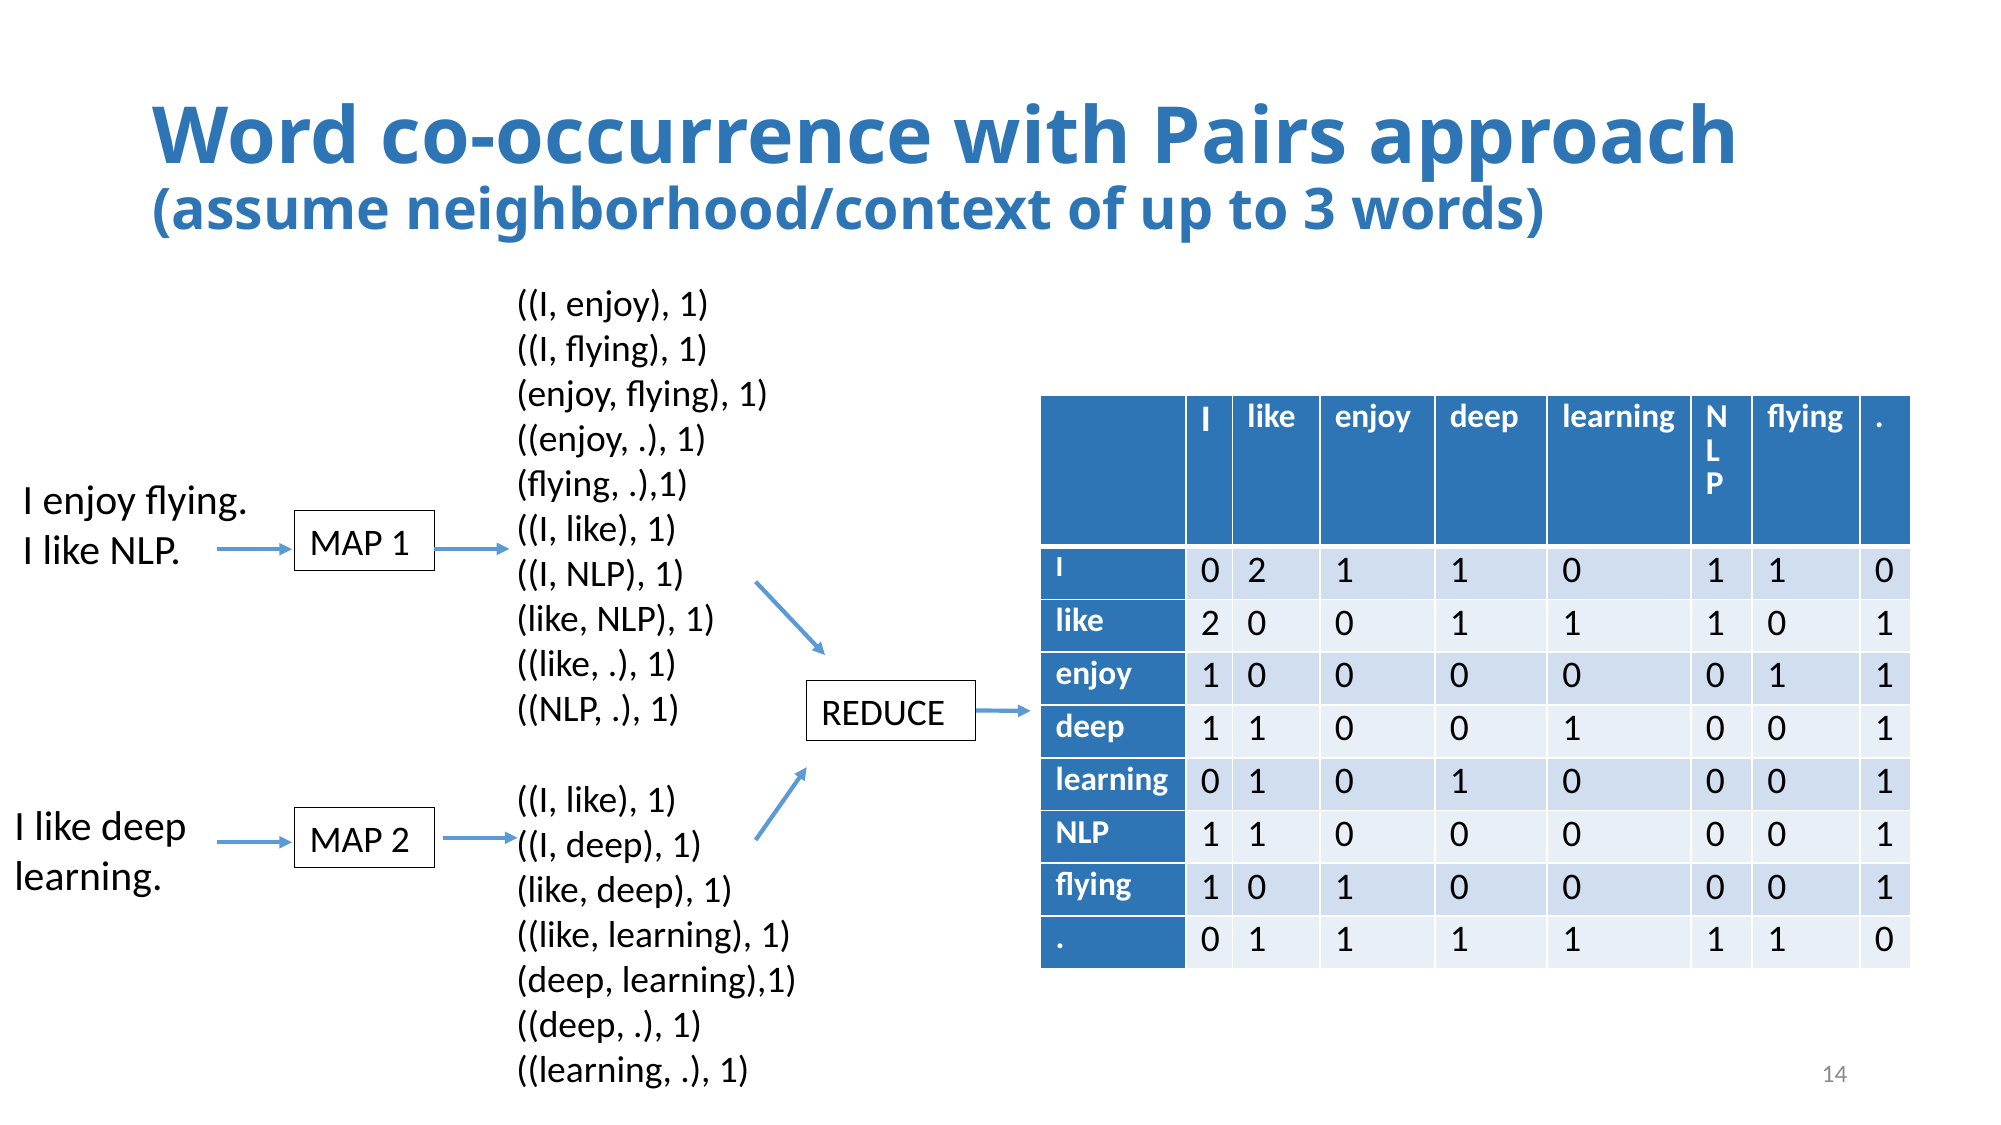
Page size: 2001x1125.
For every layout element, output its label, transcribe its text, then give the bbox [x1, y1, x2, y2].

table_cell NLP [1041, 811, 1185, 862]
table_header I [1187, 396, 1232, 544]
text_box REDUCE [806, 680, 976, 741]
table_cell 0 [1233, 600, 1319, 651]
table_cell 0 [1548, 549, 1690, 599]
table_cell 1 [1187, 811, 1232, 862]
table_cell 0 [1321, 759, 1434, 810]
table_cell 1 [1861, 600, 1910, 651]
table_cell learning [1041, 759, 1185, 810]
table_cell 2 [1233, 549, 1319, 599]
table_header deep [1436, 396, 1546, 544]
table_cell 0 [1753, 706, 1859, 757]
table_cell 1 [1548, 917, 1690, 968]
table_cell 1 [1692, 600, 1751, 651]
table_cell deep [1041, 706, 1185, 757]
table_cell 1 [1548, 600, 1690, 651]
table_cell 1 [1753, 653, 1859, 704]
table_cell 1 [1753, 549, 1859, 599]
table_cell 0 [1753, 811, 1859, 862]
table_cell 1 [1187, 706, 1232, 757]
table_cell 1 [1753, 917, 1859, 968]
table_cell 1 [1233, 811, 1319, 862]
table_header learning [1548, 396, 1690, 544]
table_cell 1 [1233, 759, 1319, 810]
table_cell 1 [1321, 917, 1434, 968]
table_cell 0 [1436, 811, 1546, 862]
table_cell 1 [1187, 653, 1232, 704]
text_box I enjoy flying. I like NLP. [7, 465, 303, 581]
table_cell 1 [1233, 706, 1319, 757]
text_box MAP 2 [371, 807, 435, 868]
slide_number 14 [1412, 1042, 1863, 1103]
table_cell 0 [1548, 653, 1690, 704]
table_cell 0 [1187, 759, 1232, 810]
table_cell 1 [1187, 864, 1232, 915]
table_cell 1 [1861, 759, 1910, 810]
table_cell 0 [1321, 653, 1434, 704]
table_cell . [1041, 917, 1185, 968]
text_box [755, 581, 825, 655]
table_cell 0 [1233, 653, 1319, 704]
table_cell 0 [1321, 811, 1434, 862]
text_box MAP 1 [303, 510, 435, 571]
table_cell 0 [1753, 759, 1859, 810]
table_cell 1 [1861, 811, 1910, 862]
table_cell 0 [1321, 600, 1434, 651]
table_cell 0 [1753, 600, 1859, 651]
table_cell 0 [1692, 653, 1751, 704]
table_cell 0 [1548, 759, 1690, 810]
table_cell 0 [1321, 706, 1434, 757]
table_cell like [1041, 600, 1185, 651]
table_cell 0 [1692, 864, 1751, 915]
table_cell 0 [1187, 549, 1232, 599]
table_header NLP [1692, 396, 1751, 544]
table_cell 0 [1548, 811, 1690, 862]
table_header enjoy [1321, 396, 1434, 544]
table_header flying [1753, 396, 1859, 544]
title Word co-occurrence with Pairs approach (assume neighborhood/context of up to 3 words) [137, 59, 1863, 278]
table_cell 1 [1861, 653, 1910, 704]
table_cell 0 [1753, 864, 1859, 915]
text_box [755, 767, 807, 840]
table_cell 1 [1692, 917, 1751, 968]
table_cell 1 [1233, 917, 1319, 968]
table_cell 0 [1692, 811, 1751, 862]
text_box ((I, like), 1) ((I, deep), 1) (like, deep), 1) ((like, learning), 1) (deep, learning),1) ((deep, .), 1) ((learning, .), 1) [501, 767, 849, 1125]
table_cell 1 [1548, 706, 1690, 757]
table_cell 1 [1436, 600, 1546, 651]
text_box ((I, enjoy), 1) ((I, flying), 1) (enjoy, flying), 1) ((enjoy, .), 1) (flying, .),1) ((I, like), 1) ((I, NLP), 1) (like, NLP), 1) ((like, .), 1) ((NLP, .), 1) [501, 272, 803, 737]
table_cell 0 [1436, 864, 1546, 915]
table_cell 1 [1321, 549, 1434, 599]
table_cell 0 [1548, 864, 1690, 915]
table_cell 0 [1436, 653, 1546, 704]
table_cell 0 [1861, 549, 1910, 599]
table_cell 2 [1187, 600, 1232, 651]
table_cell 0 [1692, 706, 1751, 757]
table_header [1041, 396, 1185, 544]
table_cell flying [1041, 864, 1185, 915]
table_header like [1233, 396, 1319, 544]
table_cell 1 [1436, 917, 1546, 968]
table_cell 0 [1436, 706, 1546, 757]
table_cell 0 [1861, 917, 1910, 968]
table_header . [1861, 396, 1910, 544]
table_cell 1 [1436, 549, 1546, 599]
table_cell 1 [1436, 759, 1546, 810]
table_cell 0 [1233, 864, 1319, 915]
table_cell 1 [1321, 864, 1434, 915]
table_cell enjoy [1041, 653, 1185, 704]
text_box I like deep learning. [0, 791, 371, 907]
table_cell 1 [1692, 549, 1751, 599]
table_cell 1 [1861, 706, 1910, 757]
table_cell 0 [1692, 759, 1751, 810]
table_cell 1 [1861, 864, 1910, 915]
table_cell 0 [1187, 917, 1232, 968]
table_cell I [1041, 549, 1185, 599]
